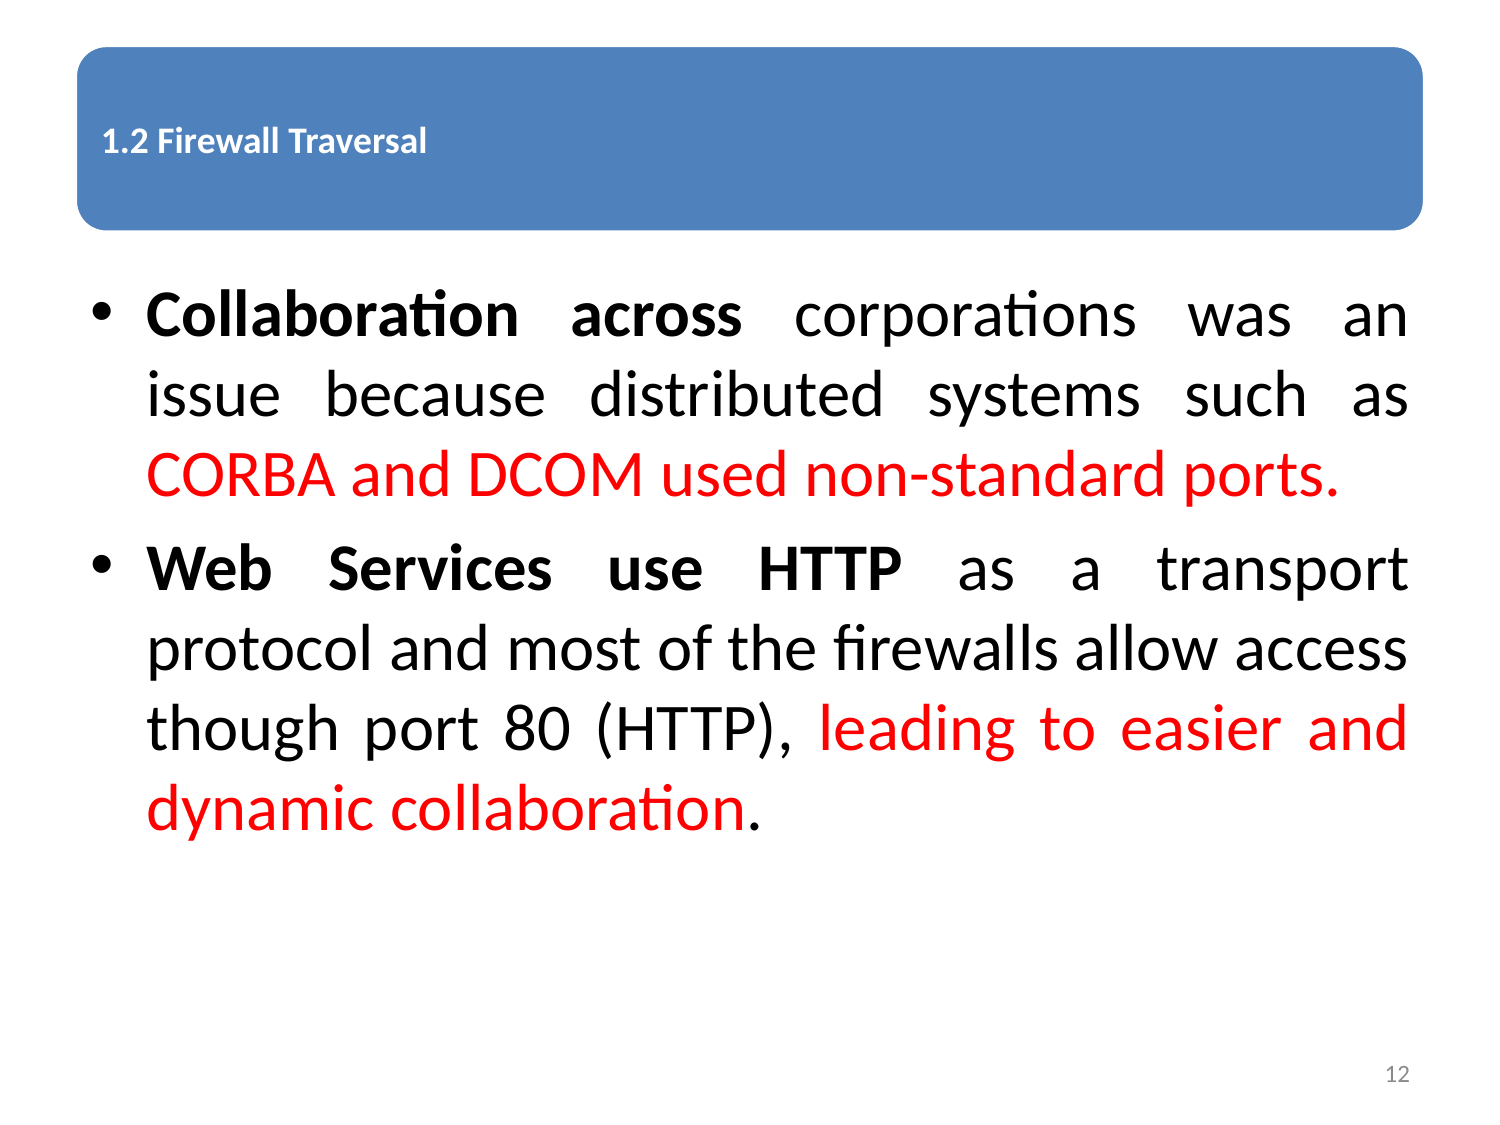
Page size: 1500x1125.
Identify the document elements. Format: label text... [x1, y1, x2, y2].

list Collaboration across corporations was an issue because distributed systems such as CORBA and DCOM used non-standard ports. Web Services use HTTP as a transport protocol and most of the firewalls allow access though port 80 (HTTP), leading to easier and dynamic collaboration. [75, 262, 1425, 1005]
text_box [74, 44, 1426, 233]
slide_number 12 [1074, 1042, 1425, 1103]
